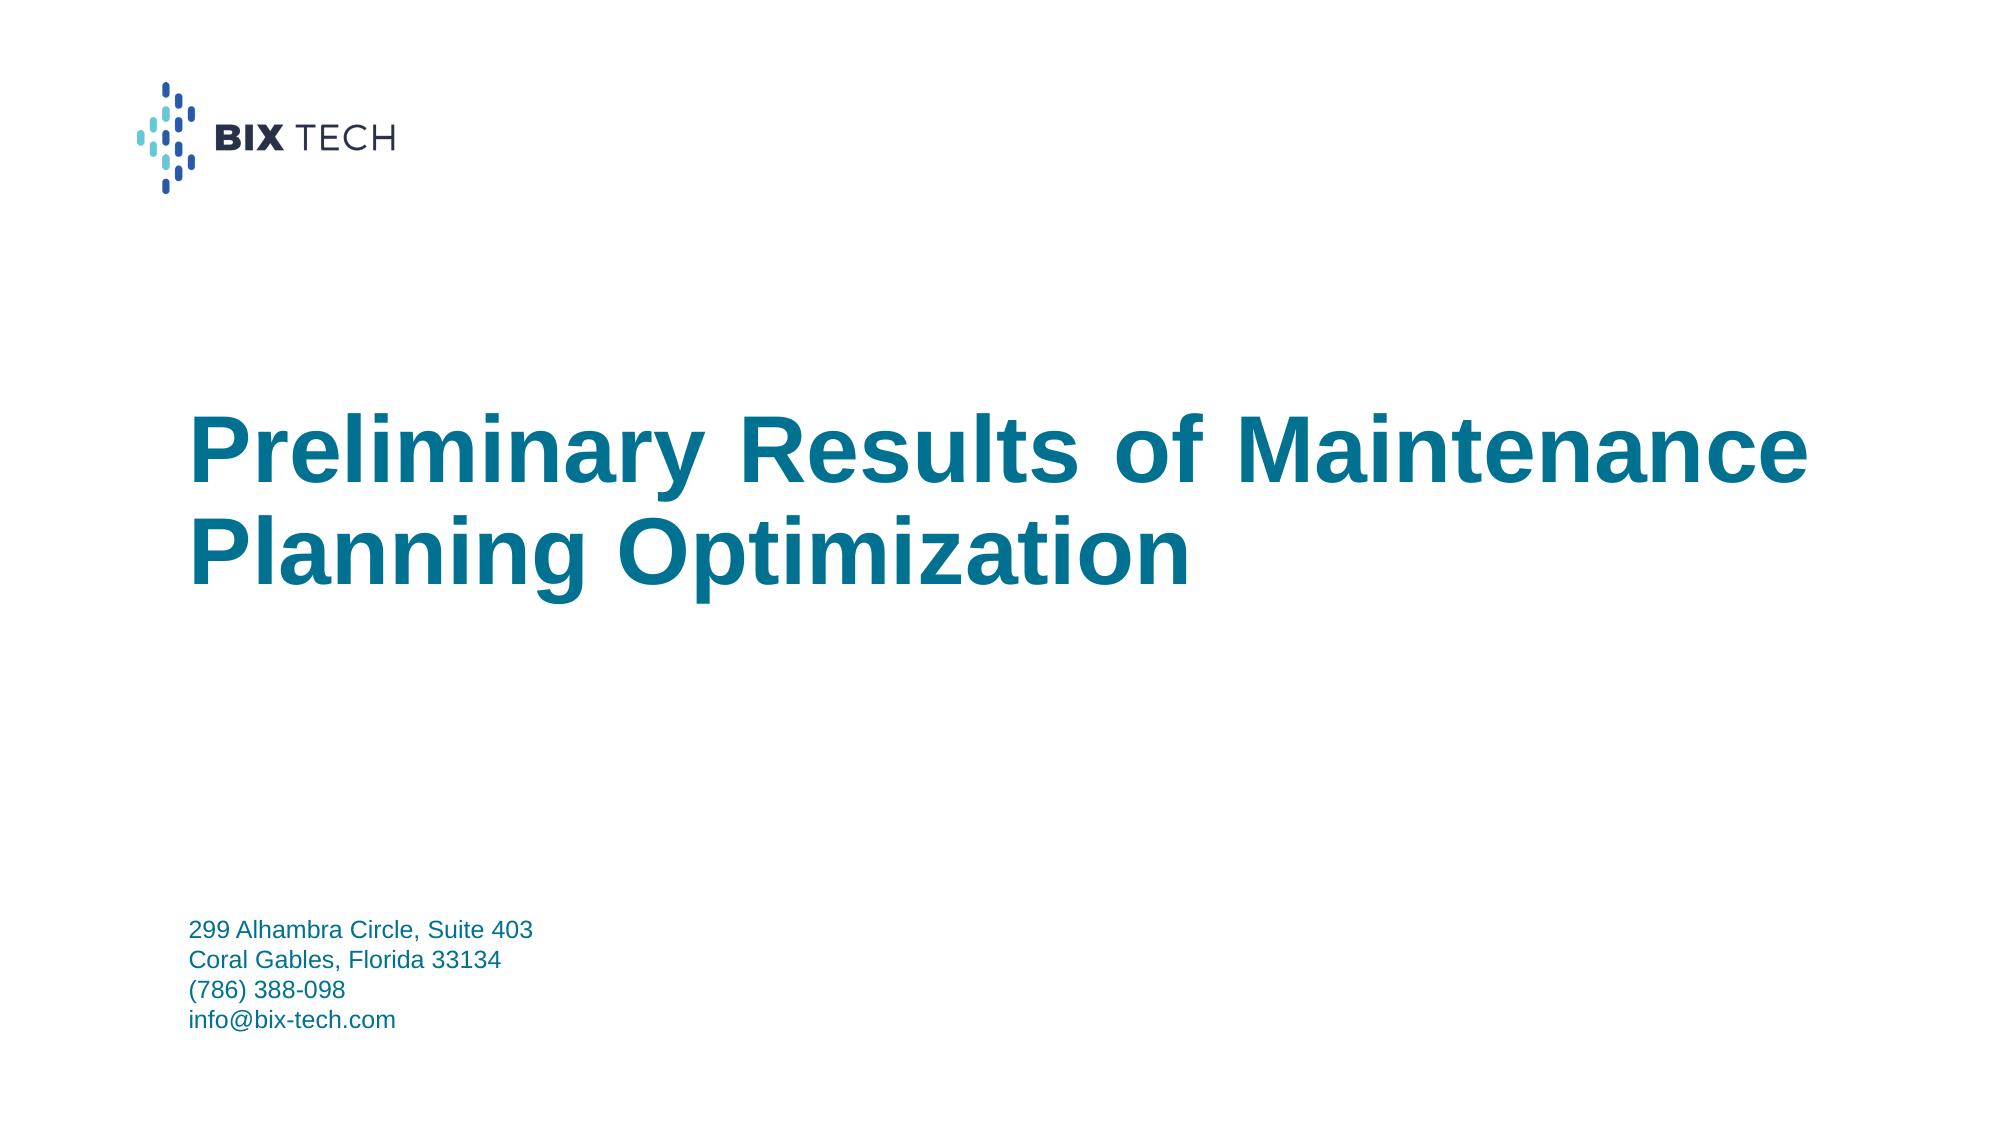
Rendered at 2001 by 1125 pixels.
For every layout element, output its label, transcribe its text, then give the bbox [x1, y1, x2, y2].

text_box 299 Alhambra Circle, Suite 403 Coral Gables, Florida 33134 (786) 388-098 info@bix-tech.com [173, 906, 552, 1041]
picture [137, 82, 395, 194]
title Preliminary Results of Maintenance Planning Optimization [173, 348, 1827, 657]
